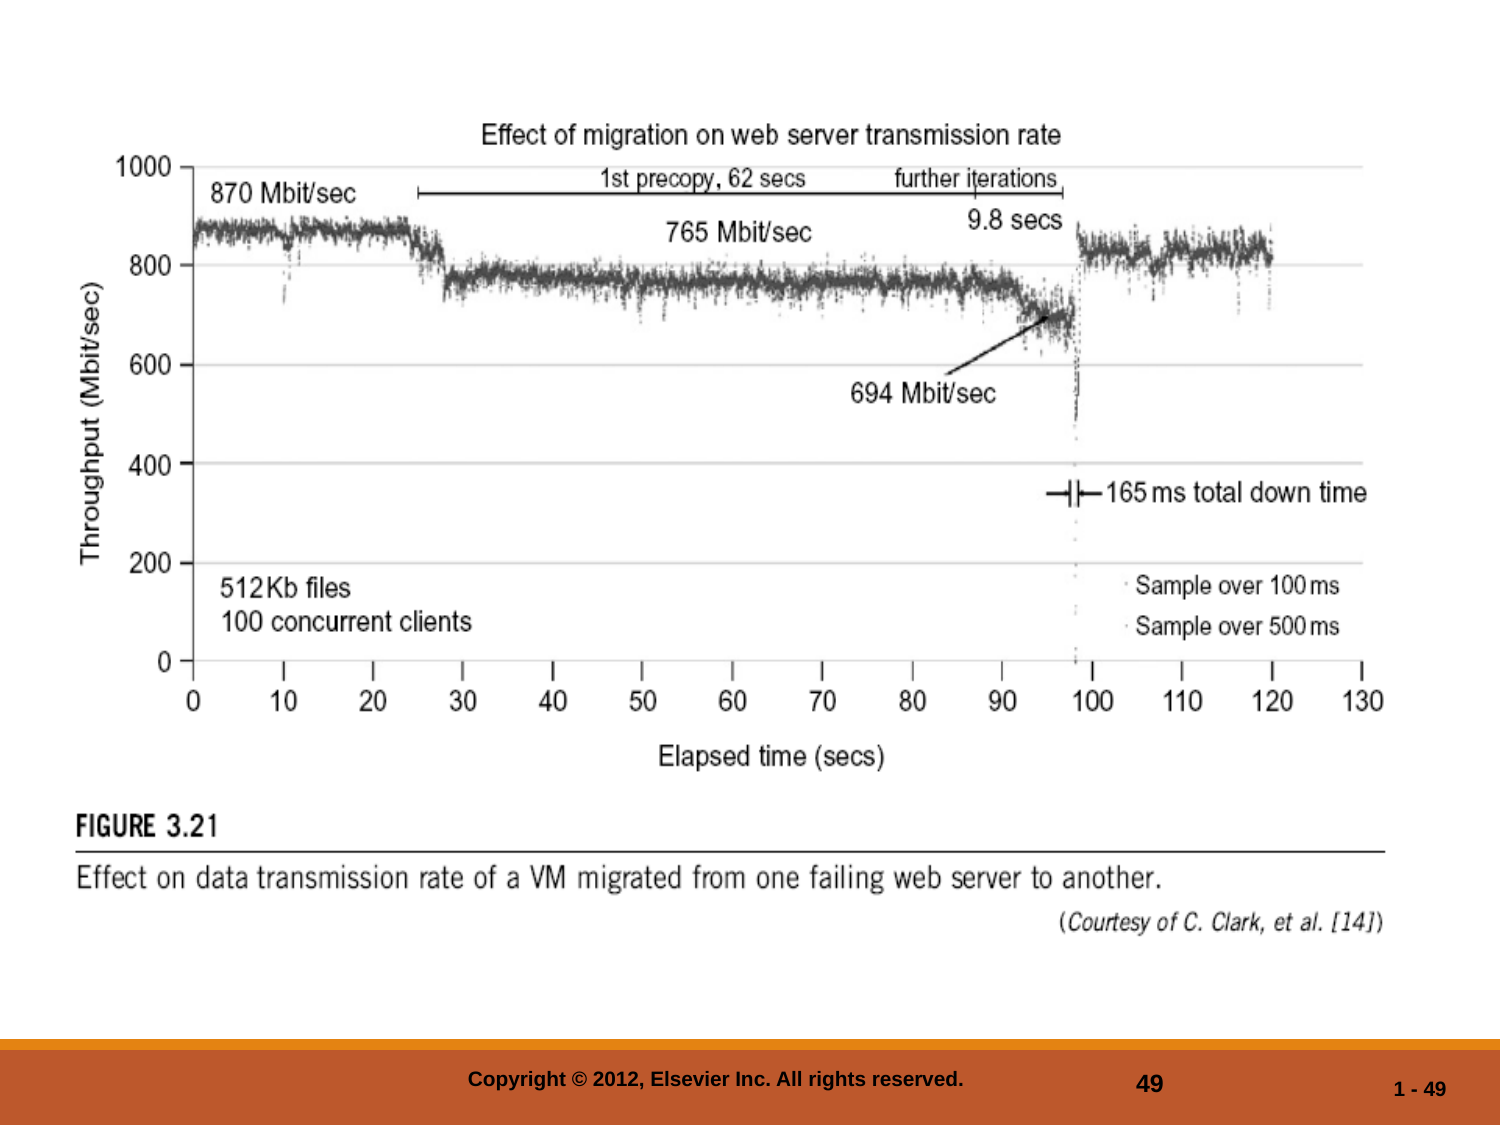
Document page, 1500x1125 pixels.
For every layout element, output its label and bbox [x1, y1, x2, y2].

picture [42, 99, 1411, 976]
